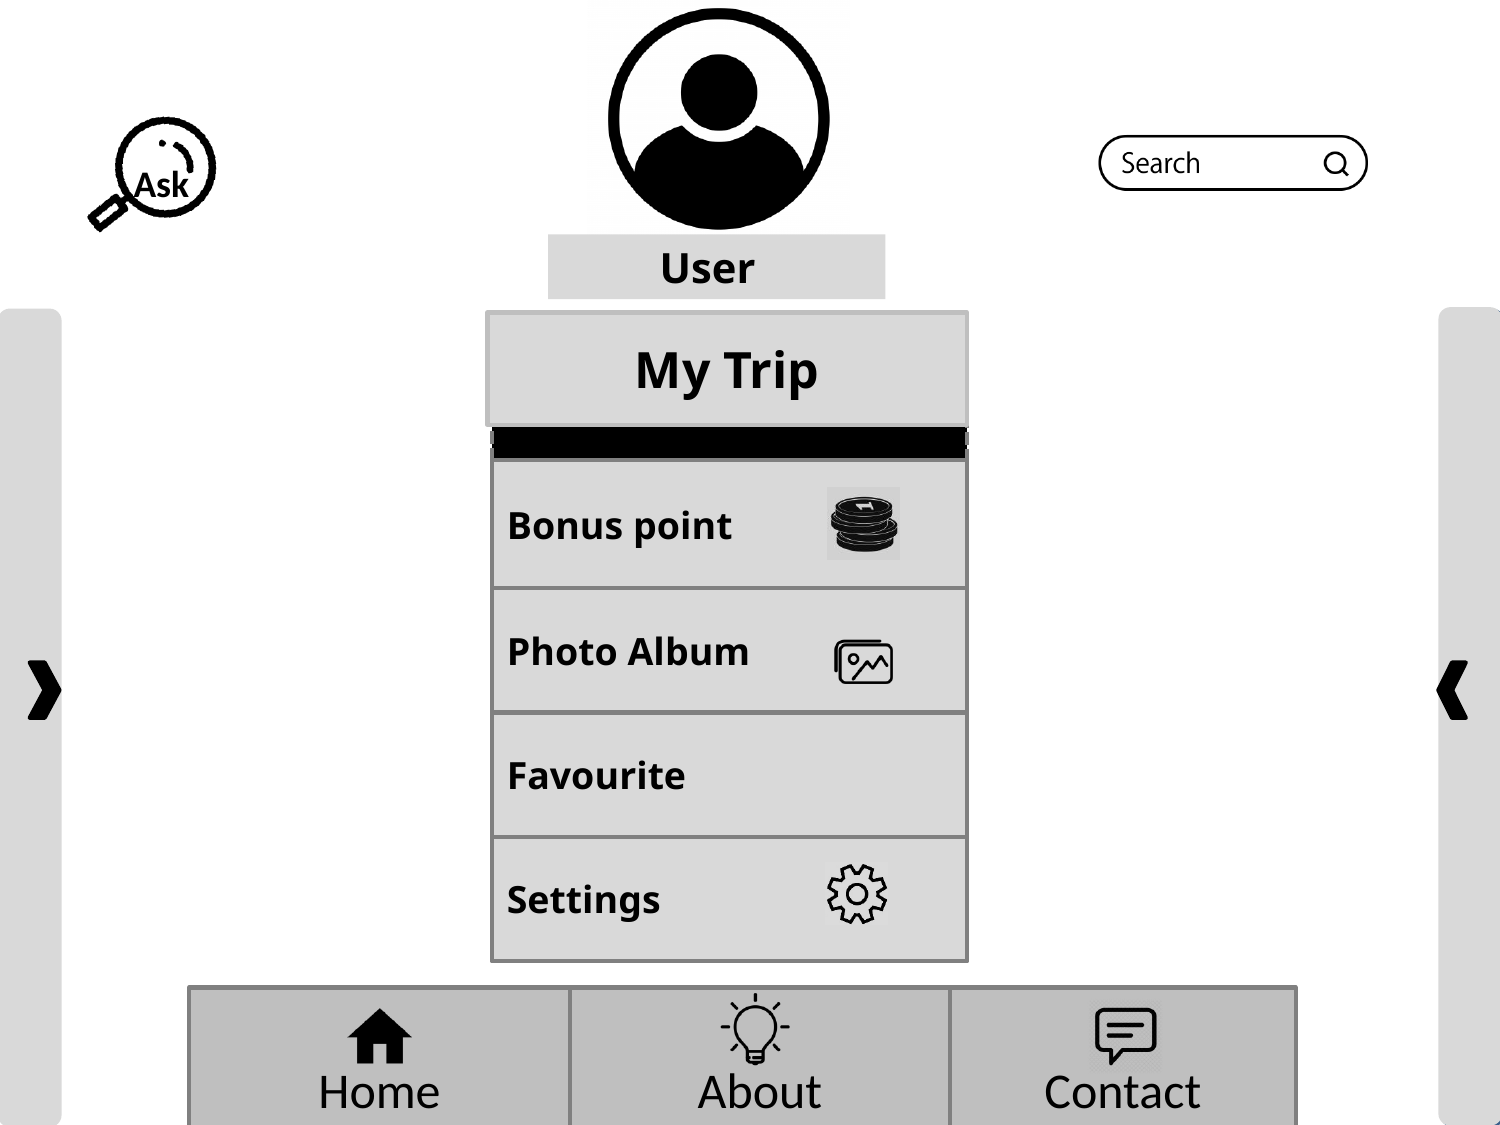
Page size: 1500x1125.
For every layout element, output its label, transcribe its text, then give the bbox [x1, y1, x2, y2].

picture [347, 1003, 412, 1069]
picture [824, 862, 888, 926]
text_box Bonus point [490, 458, 969, 590]
text_box About [568, 985, 948, 1125]
text_box Favourite [490, 715, 969, 839]
picture [834, 632, 893, 691]
text_box User [548, 234, 886, 300]
picture [827, 487, 901, 560]
picture [587, 0, 851, 251]
text_box Photo Album [490, 590, 969, 715]
text_box [1438, 370, 1500, 1125]
text_box Home [187, 985, 568, 1125]
text_box [490, 427, 969, 458]
text_box My Trip [485, 310, 969, 427]
picture [76, 88, 250, 263]
text_box Contact [948, 985, 1298, 1125]
picture [716, 991, 794, 1068]
text_box Settings [490, 839, 969, 963]
picture [1087, 997, 1163, 1074]
text_box [1436, 660, 1468, 720]
picture [966, 0, 1500, 363]
text_box [0, 308, 62, 1125]
text_box [27, 660, 62, 720]
